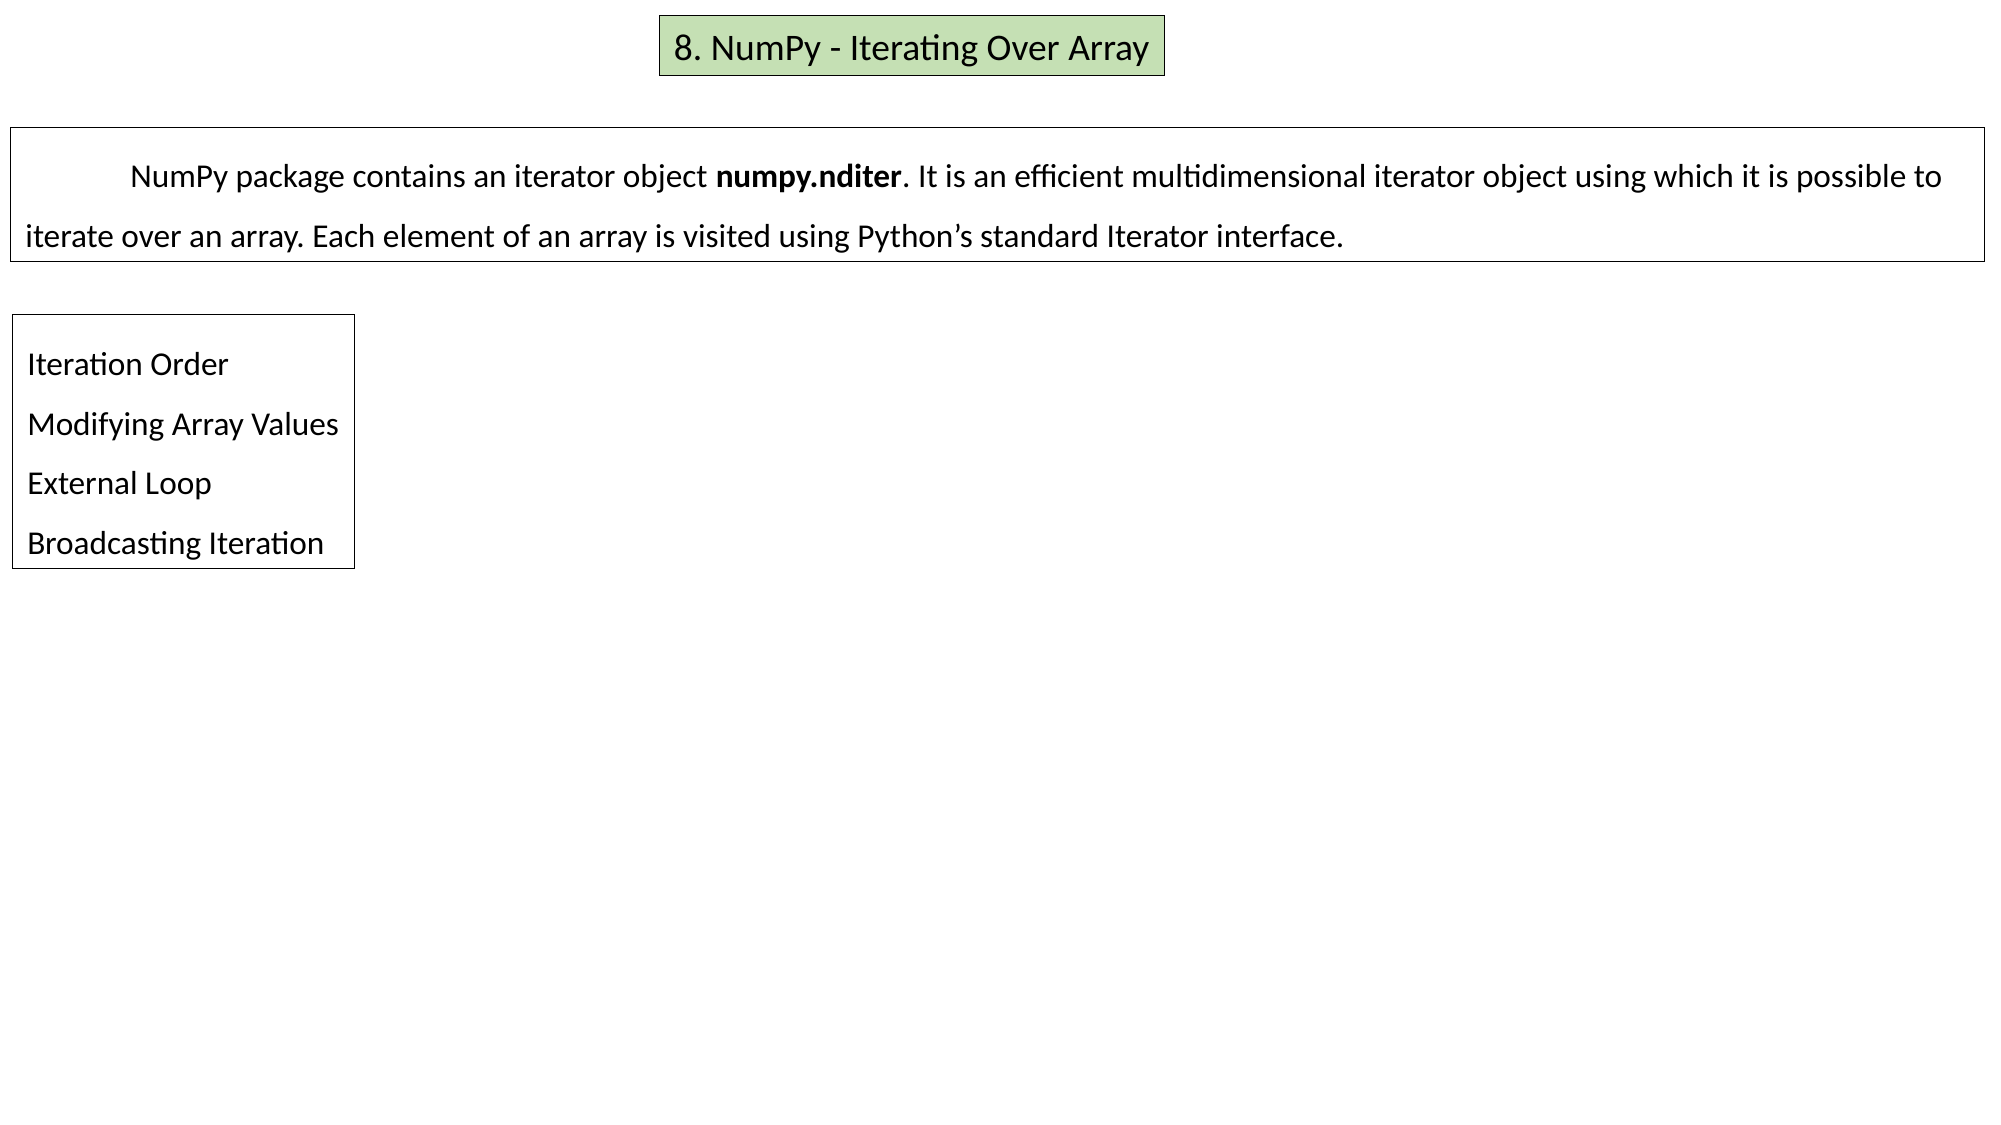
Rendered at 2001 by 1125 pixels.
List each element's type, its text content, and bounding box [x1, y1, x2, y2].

text_box 8. NumPy - Iterating Over Array [659, 15, 1165, 76]
text_box Iteration Order Modifying Array Values External Loop Broadcasting Iteration [12, 314, 355, 569]
text_box NumPy package contains an iterator object numpy.nditer. It is an efficient multidimensional iterator object using which it is possible to iterate over an array. Each element of an array is visited using Python’s standard Iterator interface. [10, 127, 1985, 262]
